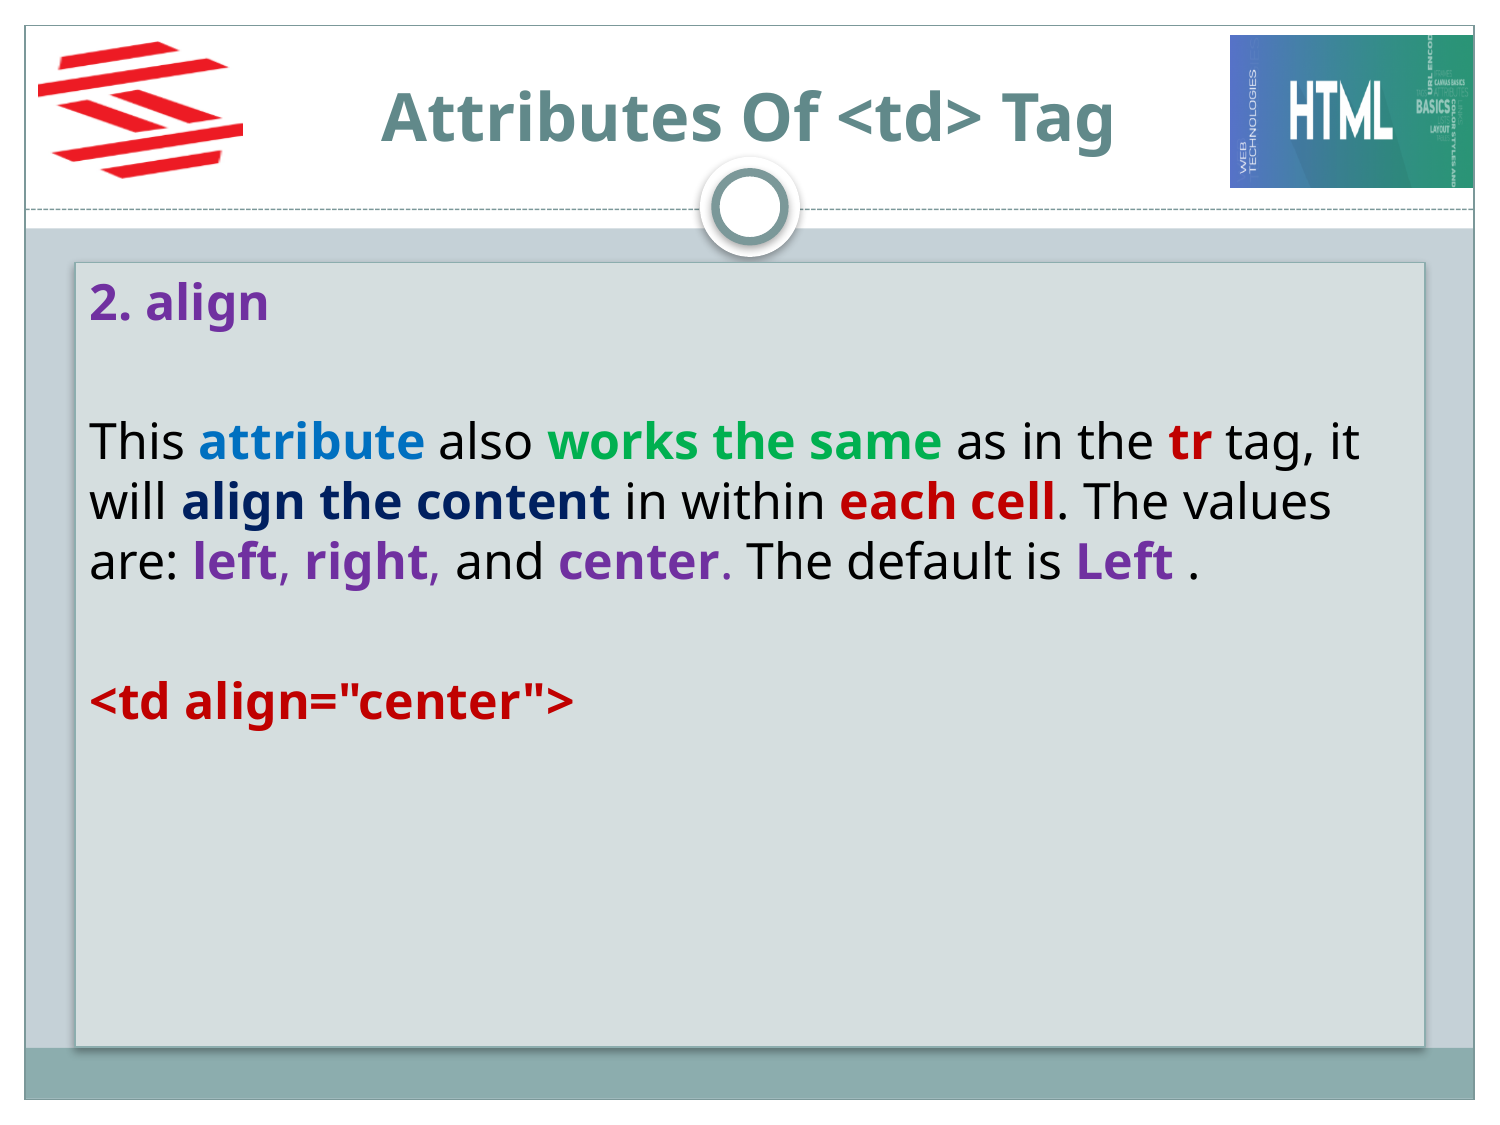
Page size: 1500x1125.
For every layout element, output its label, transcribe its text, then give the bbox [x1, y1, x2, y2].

title Attributes Of <td> Tag [237, 37, 1225, 162]
picture [37, 40, 243, 185]
list 2. align This attribute also works the same as in the tr tag, it will align the content in within each cell. The values are: left, right, and center. The default is Left . <td align="center"> [74, 262, 1426, 1048]
picture [1230, 34, 1473, 188]
